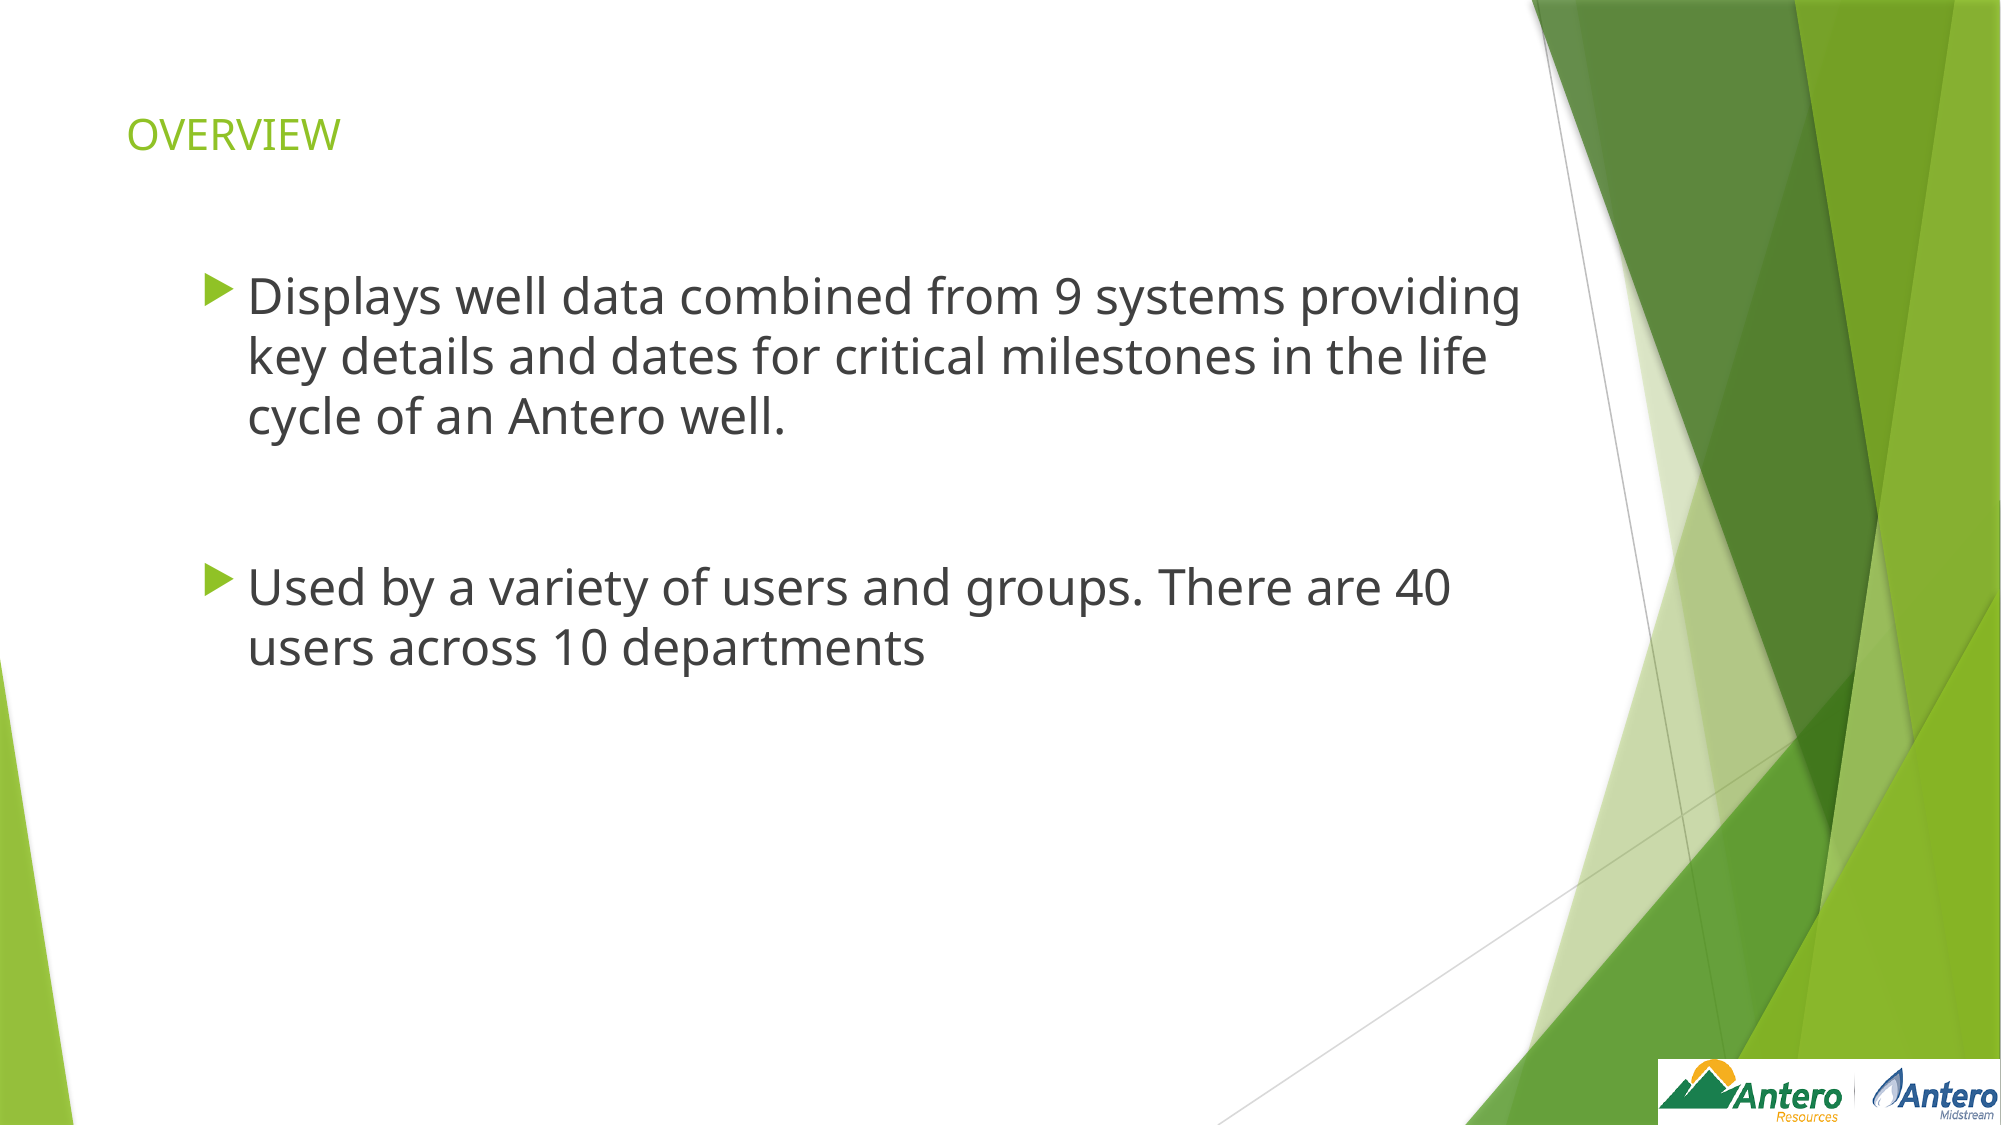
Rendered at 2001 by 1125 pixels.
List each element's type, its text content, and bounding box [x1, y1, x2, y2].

list Displays well data combined from 9 systems providing key details and dates for critical milestones in the life cycle of an Antero well. Used by a variety of users and groups. There are 40 users across 10 departments [111, 257, 1583, 730]
title Overview [111, 99, 1522, 214]
picture [1657, 1058, 2000, 1125]
